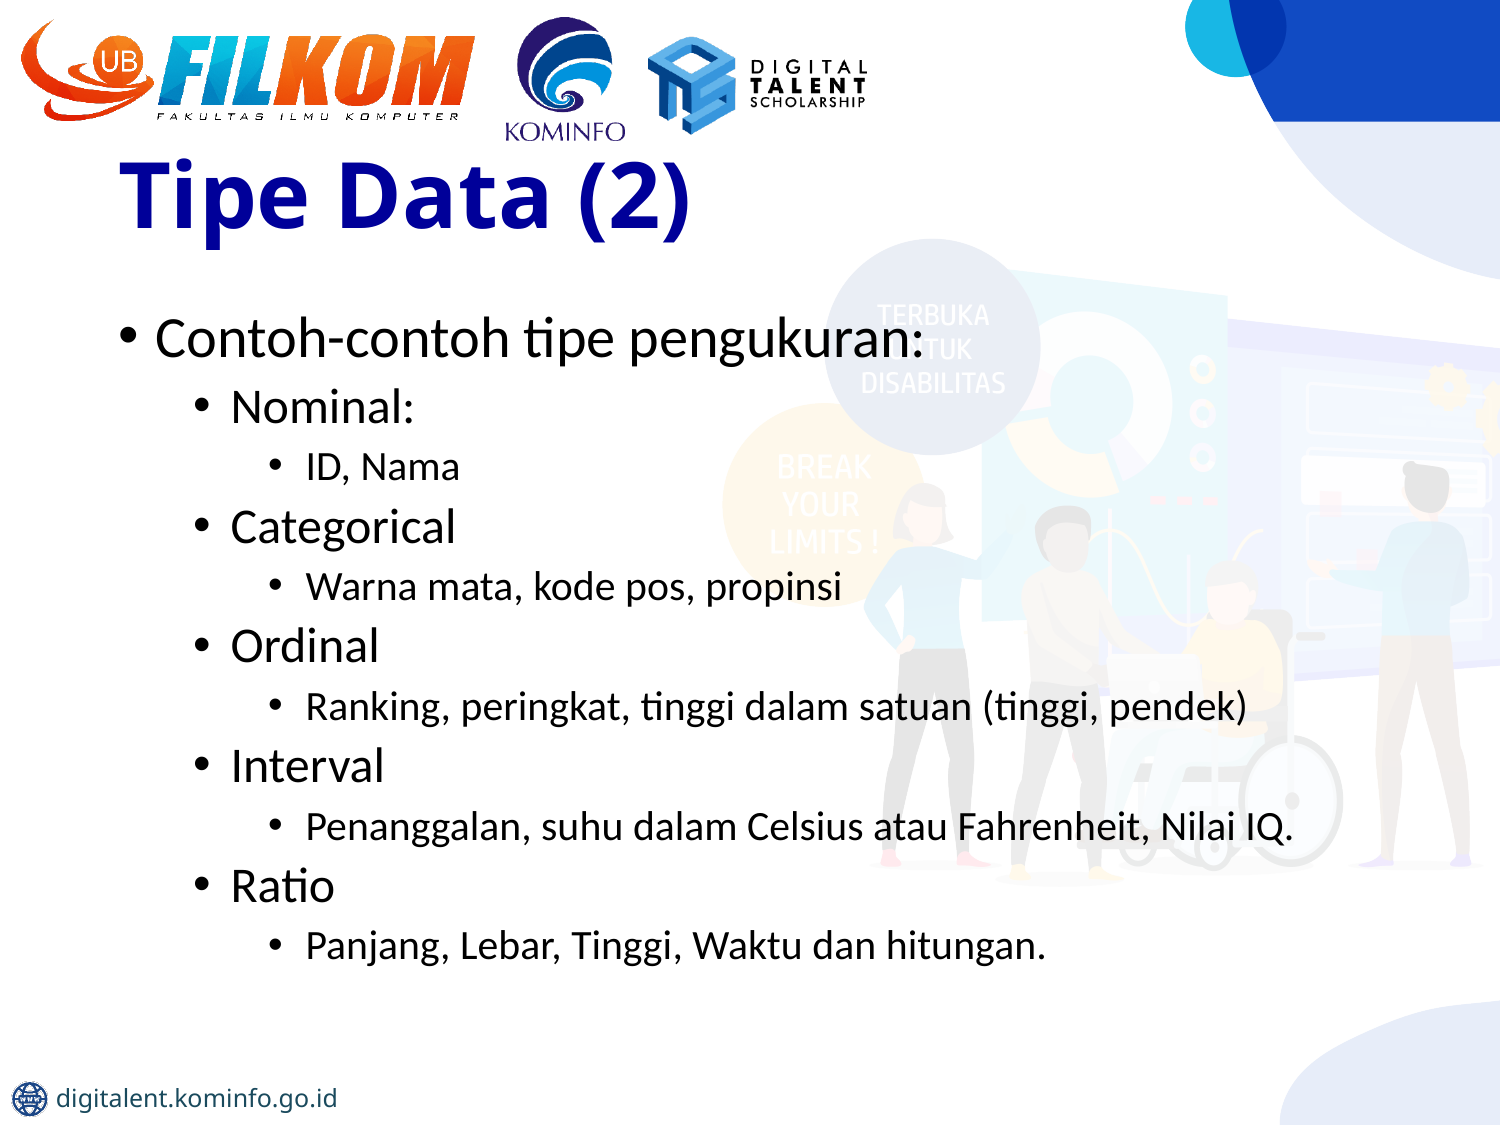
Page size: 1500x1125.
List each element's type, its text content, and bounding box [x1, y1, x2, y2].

picture [630, 0, 1500, 121]
picture [21, 19, 475, 121]
list Contoh-contoh tipe pengukuran: Nominal: ID, Nama Categorical Warna mata, kode pos, propinsi Ordinal Ranking, peringkat, tinggi dalam satuan (tinggi, pendek) Interval Penanggalan, suhu dalam Celsius atau Fahrenheit, Nilai IQ. Ratio Panjang, Lebar, Tinggi, Waktu dan hitungan. [103, 299, 1500, 1014]
picture [506, 17, 625, 121]
title Tipe Data (2) [103, 121, 1500, 278]
picture [11, 1081, 48, 1117]
